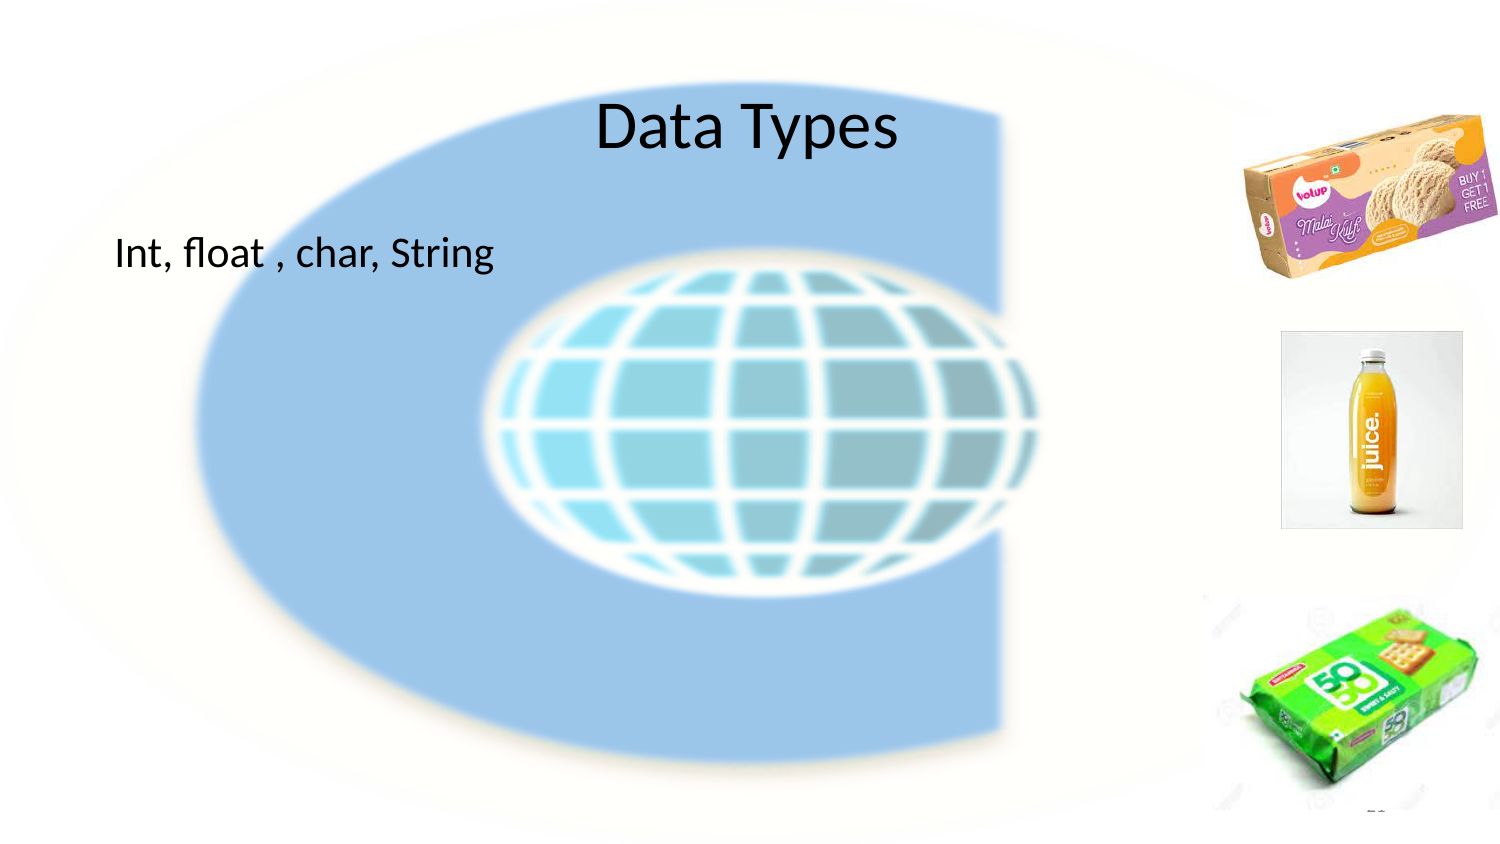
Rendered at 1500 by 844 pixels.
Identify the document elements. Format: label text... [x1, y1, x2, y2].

picture [1232, 113, 1498, 279]
picture [1203, 594, 1500, 810]
list Int, float , char, String [103, 224, 1397, 760]
title Data Types [103, 44, 1397, 208]
picture [1280, 331, 1463, 529]
slide_number ‹#› [1059, 782, 1397, 827]
